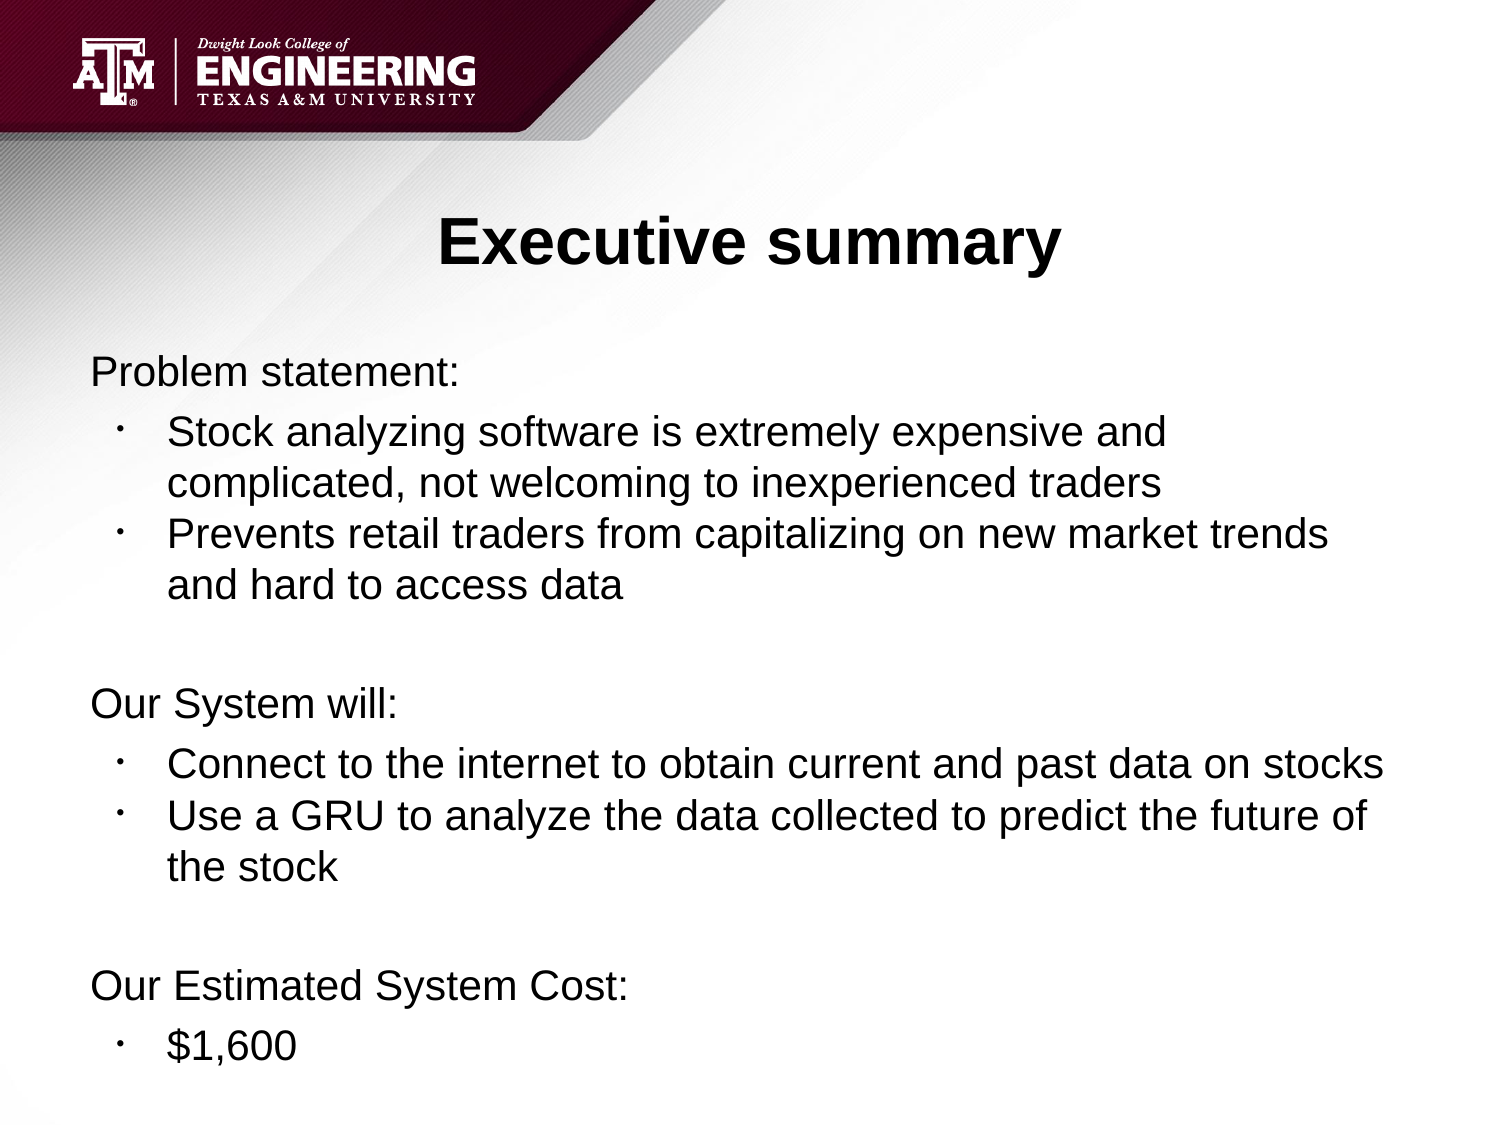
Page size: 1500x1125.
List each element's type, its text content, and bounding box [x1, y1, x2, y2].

title Executive summary [75, 172, 1425, 304]
list Problem statement: Stock analyzing software is extremely expensive and complicated, not welcoming to inexperienced traders Prevents retail traders from capitalizing on new market trends and hard to access data Our System will: Connect to the internet to obtain current and past data on stocks Use a GRU to analyze the data collected to predict the future of the stock Our Estimated System Cost: $1,600 [75, 336, 1425, 1097]
picture [0, 0, 1500, 1125]
